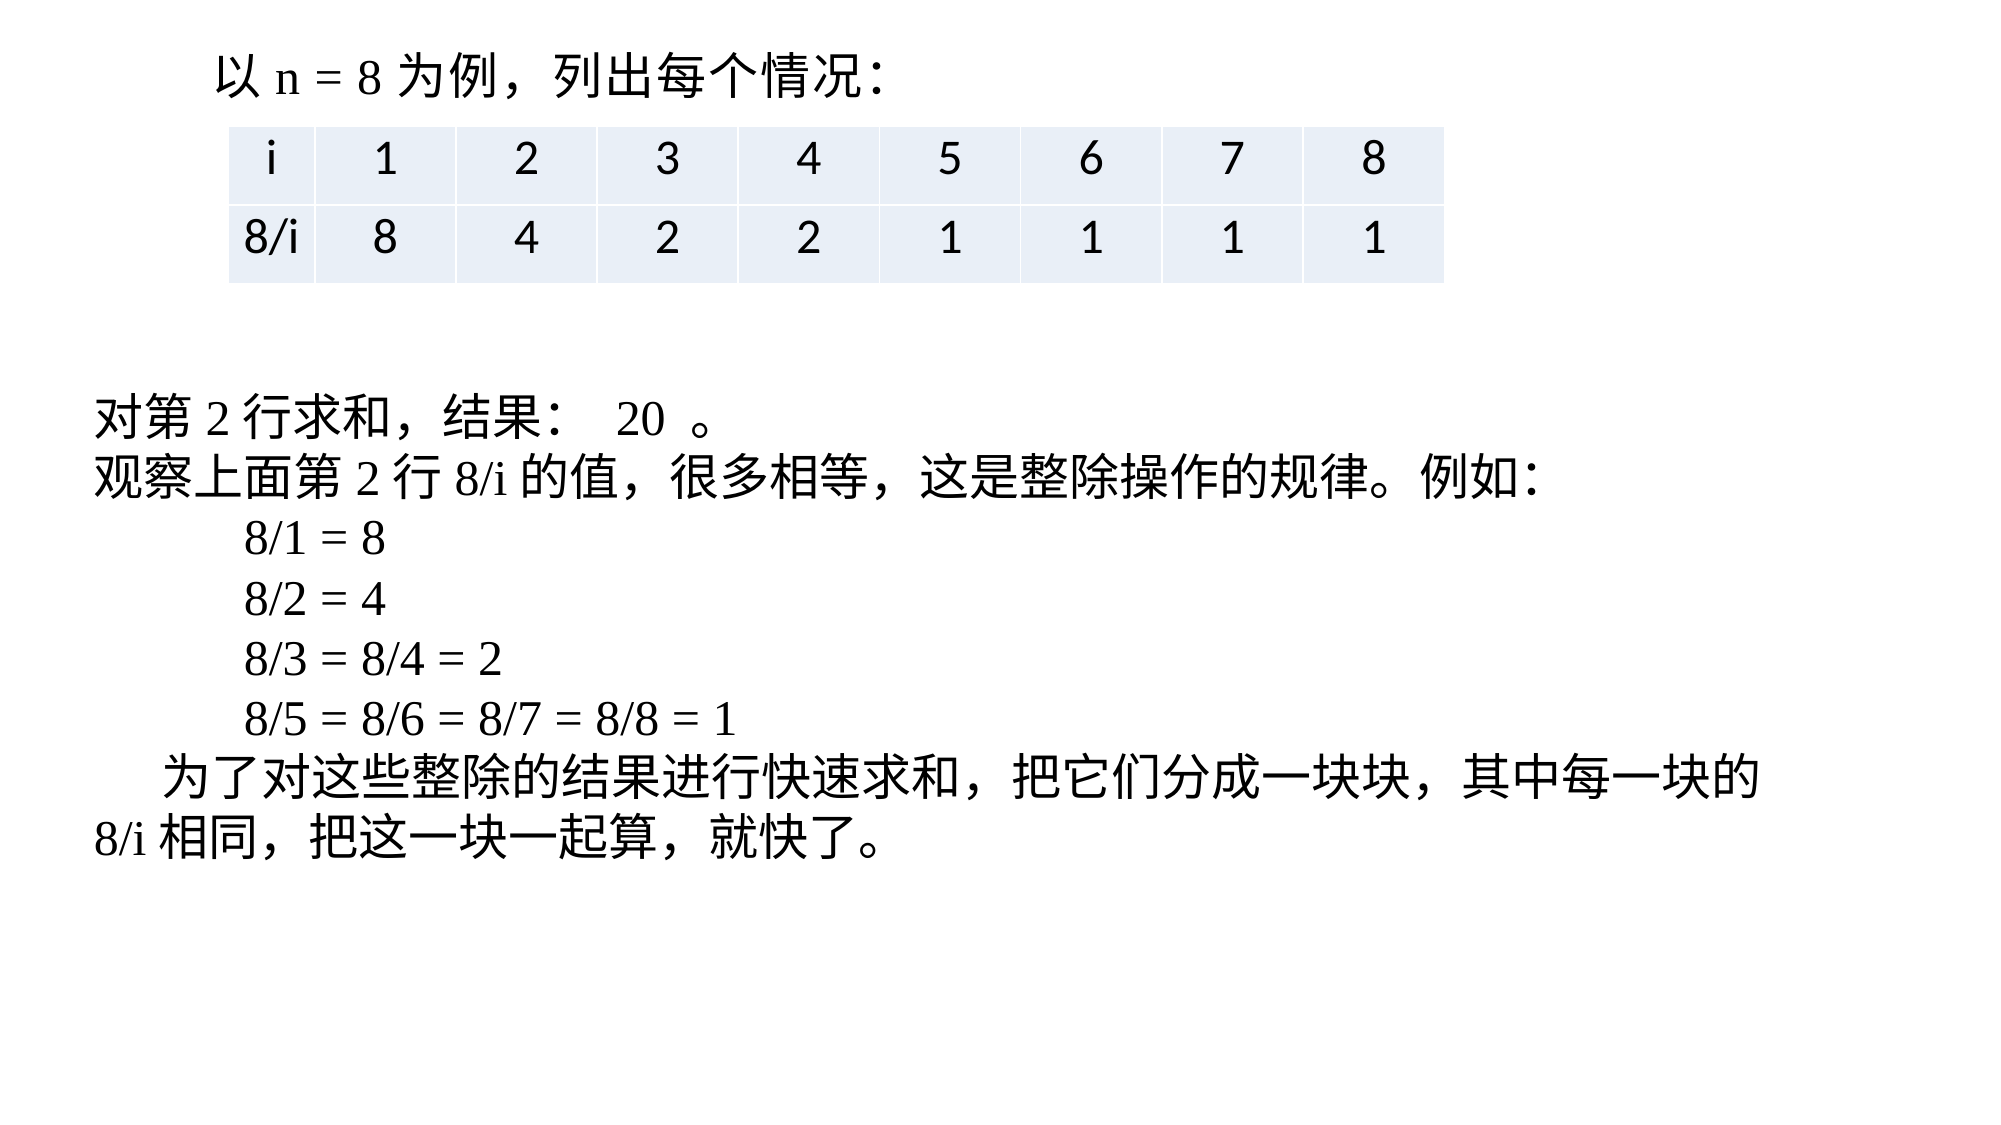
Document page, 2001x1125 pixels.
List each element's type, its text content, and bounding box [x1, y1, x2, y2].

table_header 3 [598, 127, 737, 204]
table_header i [229, 127, 314, 204]
table_cell 8/i [229, 206, 314, 283]
table_header 8 [1304, 127, 1444, 204]
table_header 2 [457, 127, 596, 204]
table_header 6 [1021, 127, 1161, 204]
table_cell 1 [880, 206, 1020, 283]
table_cell 1 [1163, 206, 1302, 283]
text_box 对第2行求和，结果： 20 。 观察上面第2行8/i的值，很多相等，这是整除操作的规律。例如： 8/1 = 8 8/2 = 4 8/3 = 8/4 = 2 8/5 = 8/6 = 8/7 = 8/8 = 1 为了对这些整除的结果进行快速求和，把它们分成一块块，其中每一块的8/i相同，把这一块一起算，就快了。 [78, 377, 1816, 873]
table_header 5 [880, 127, 1020, 204]
table_header 4 [739, 127, 879, 204]
table_cell 2 [598, 206, 737, 283]
table_cell 1 [1304, 206, 1444, 283]
table_cell 2 [739, 206, 879, 283]
table_header 1 [316, 127, 455, 204]
table_cell 8 [316, 206, 455, 283]
table_header 7 [1163, 127, 1302, 204]
table_cell 1 [1021, 206, 1161, 283]
text_box 以n = 8为例，列出每个情况： [196, 33, 880, 113]
table_cell 4 [457, 206, 596, 283]
